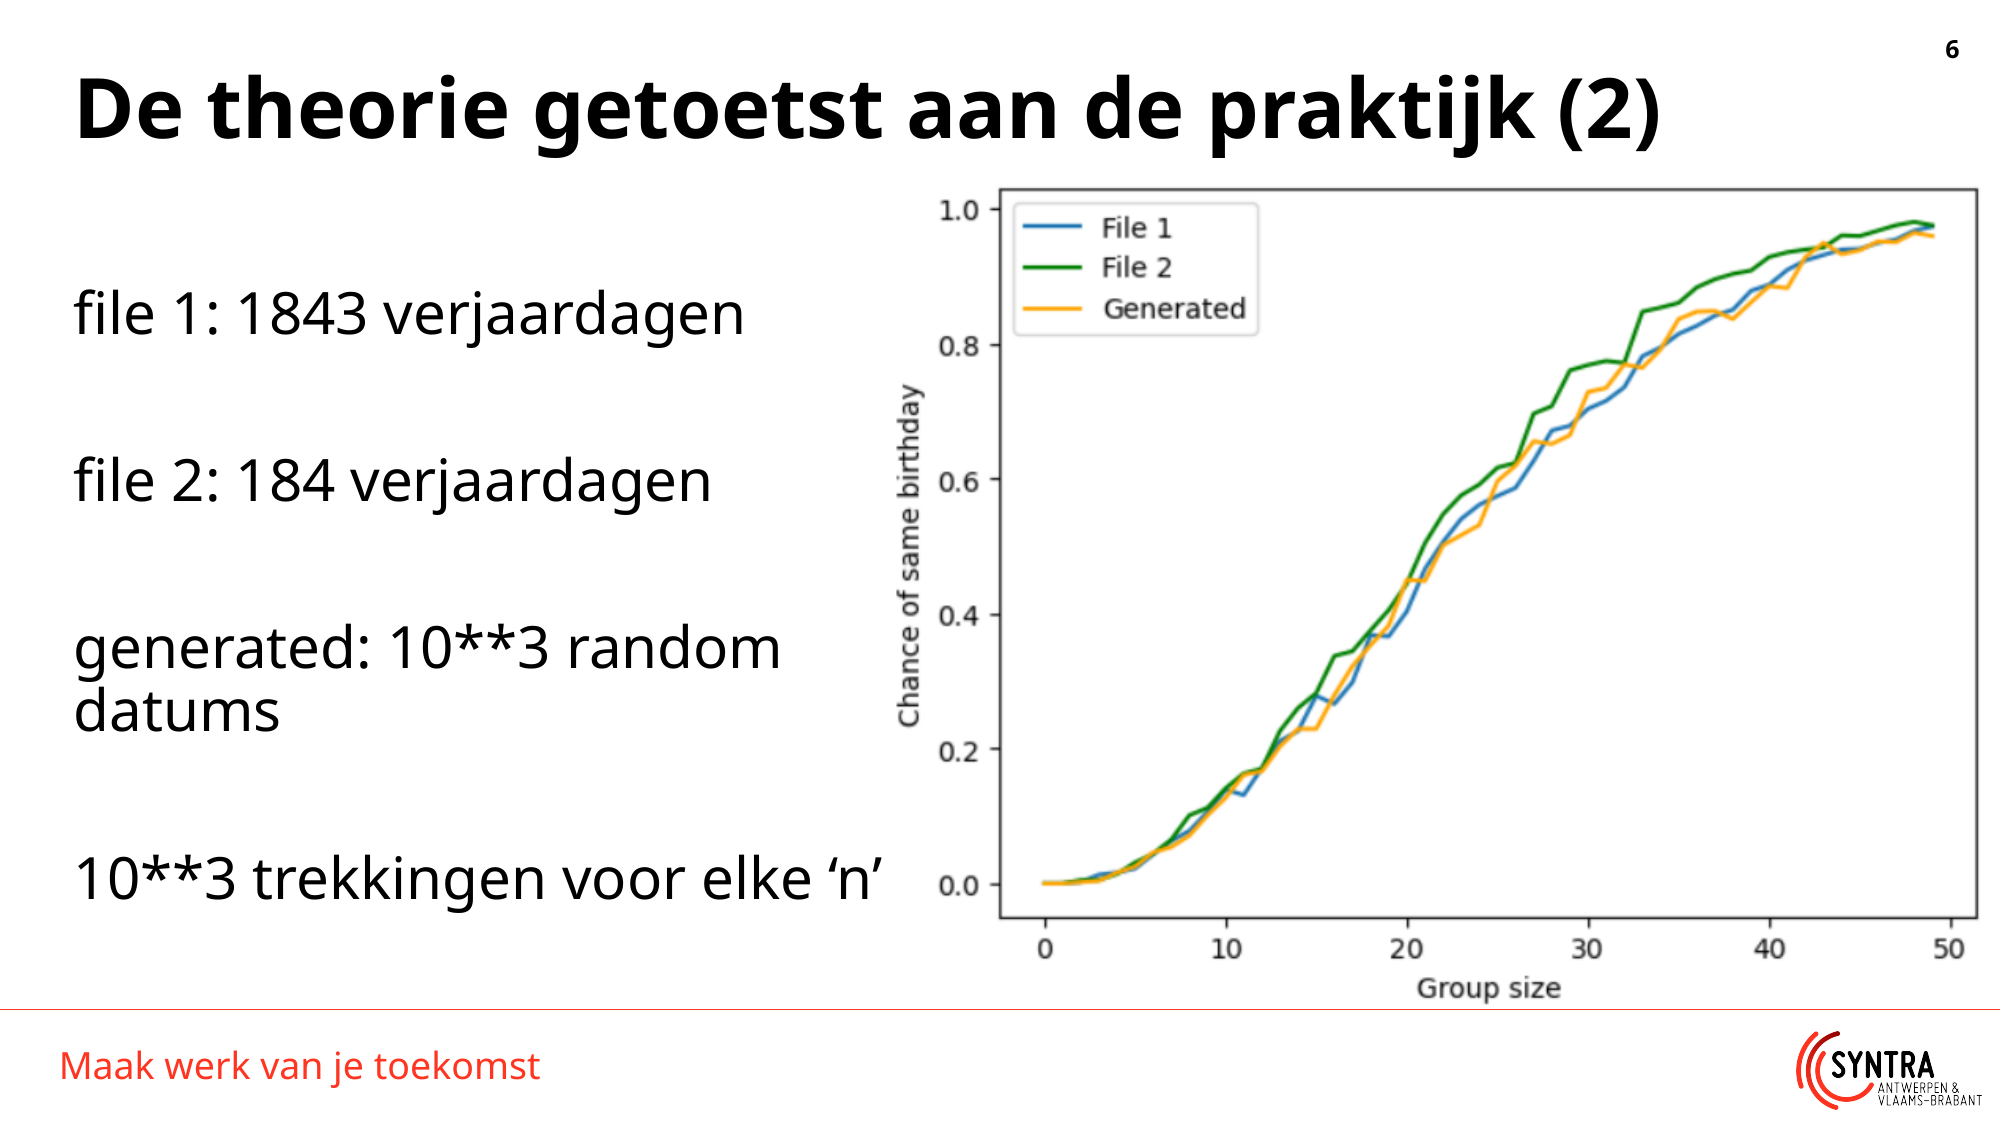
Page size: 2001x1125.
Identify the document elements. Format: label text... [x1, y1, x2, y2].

title De theorie getoetst aan de praktijk (2) [59, 59, 1901, 276]
list file 1: 1843 verjaardagen file 2: 184 verjaardagen generated: 10**3 random datums 10**3 trekkingen voor elke ‘n’ [59, 276, 962, 1025]
picture [1796, 1031, 1982, 1110]
picture [881, 179, 1988, 1006]
